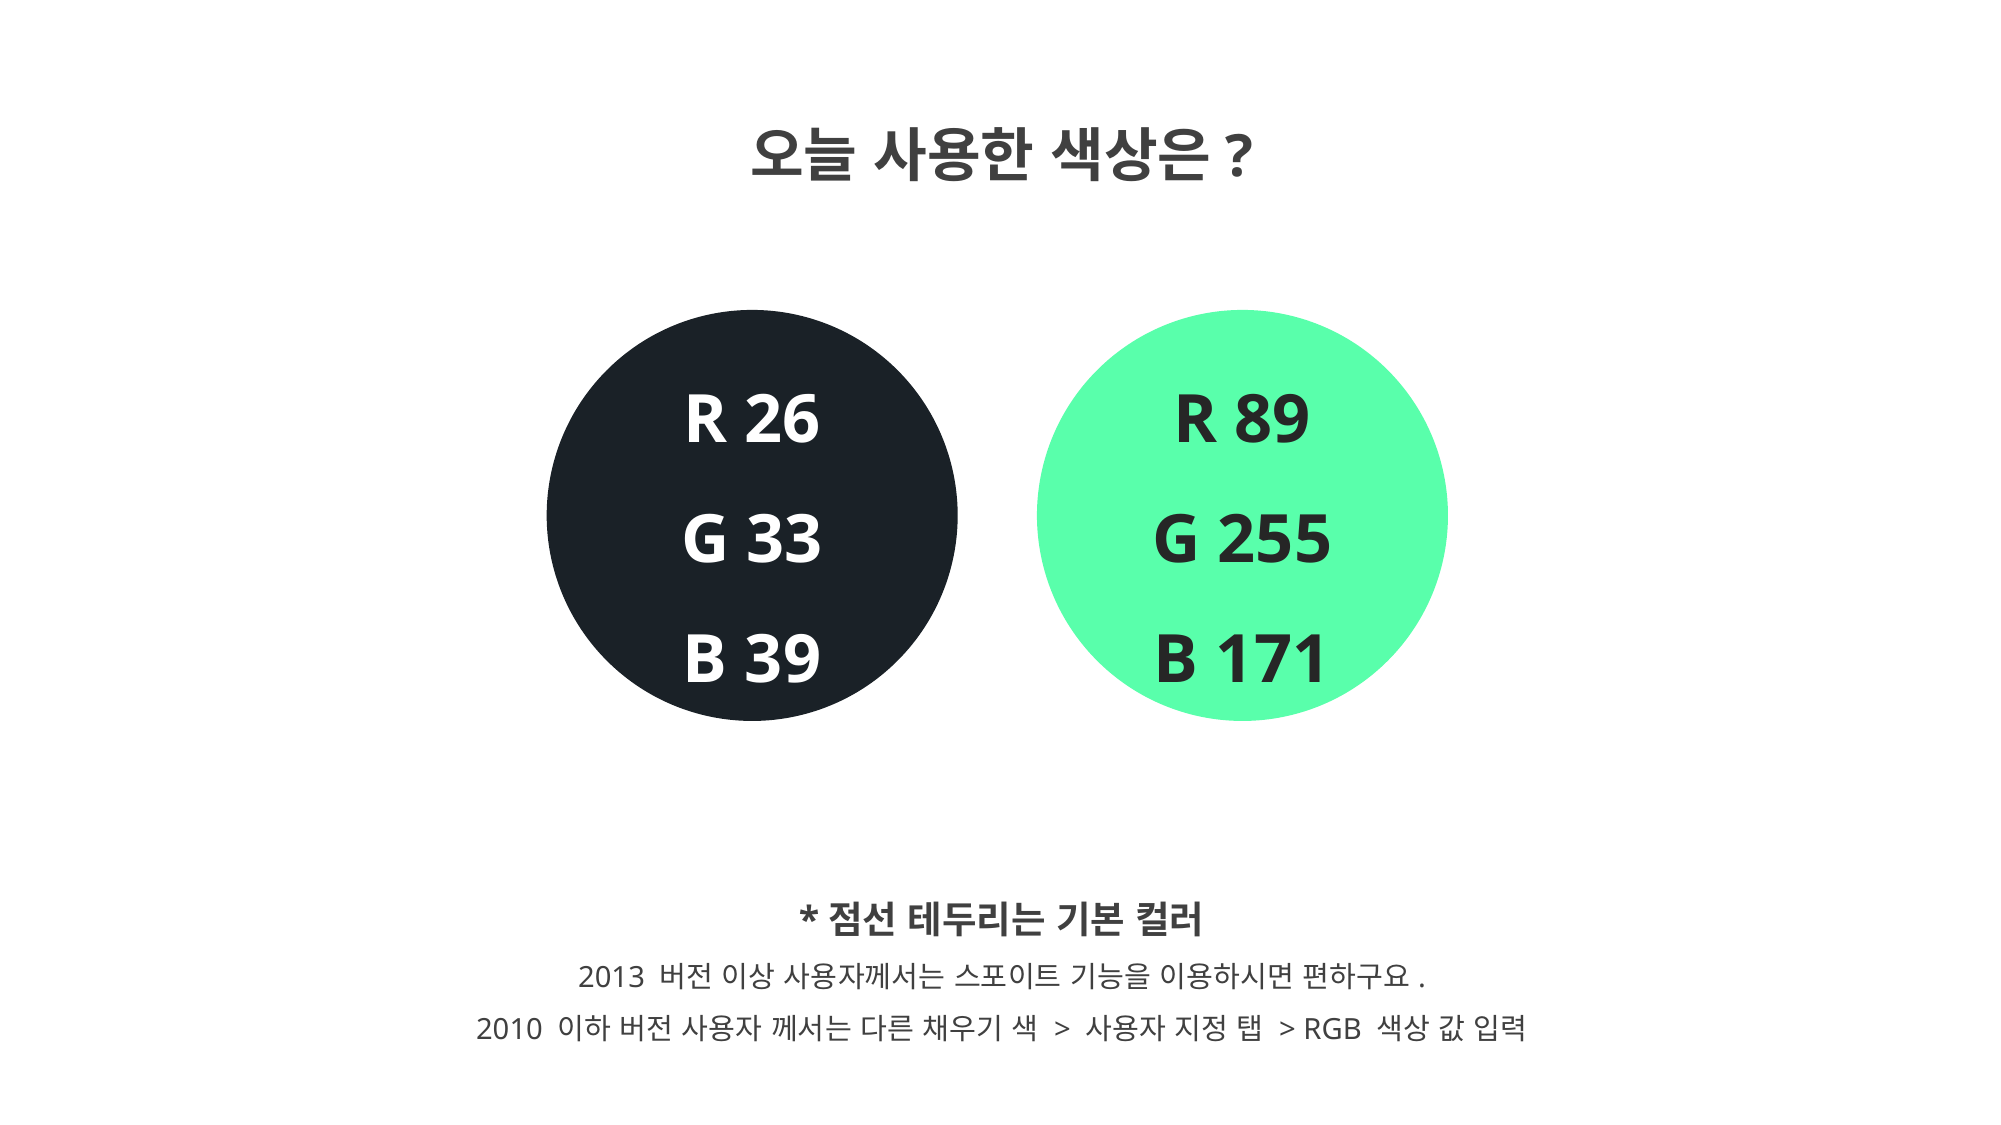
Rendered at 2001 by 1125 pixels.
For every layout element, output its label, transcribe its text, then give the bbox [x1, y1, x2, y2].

text_box 오늘 사용한 색상은? [654, 75, 1350, 196]
text_box *점선 테두리는 기본 컬러 2013 버전 이상 사용자께서는 스포이트 기능을 이용하시면 편하구요. 2010 이하 버전 사용자 께서는 다른 채우기 색 > 사용자 지정 탭 > RGB 색상 값 입력 [402, 865, 1601, 1053]
text_box R 26 G 33 B 39 [545, 308, 959, 722]
text_box R 89 G 255 B 171 [1035, 308, 1450, 722]
